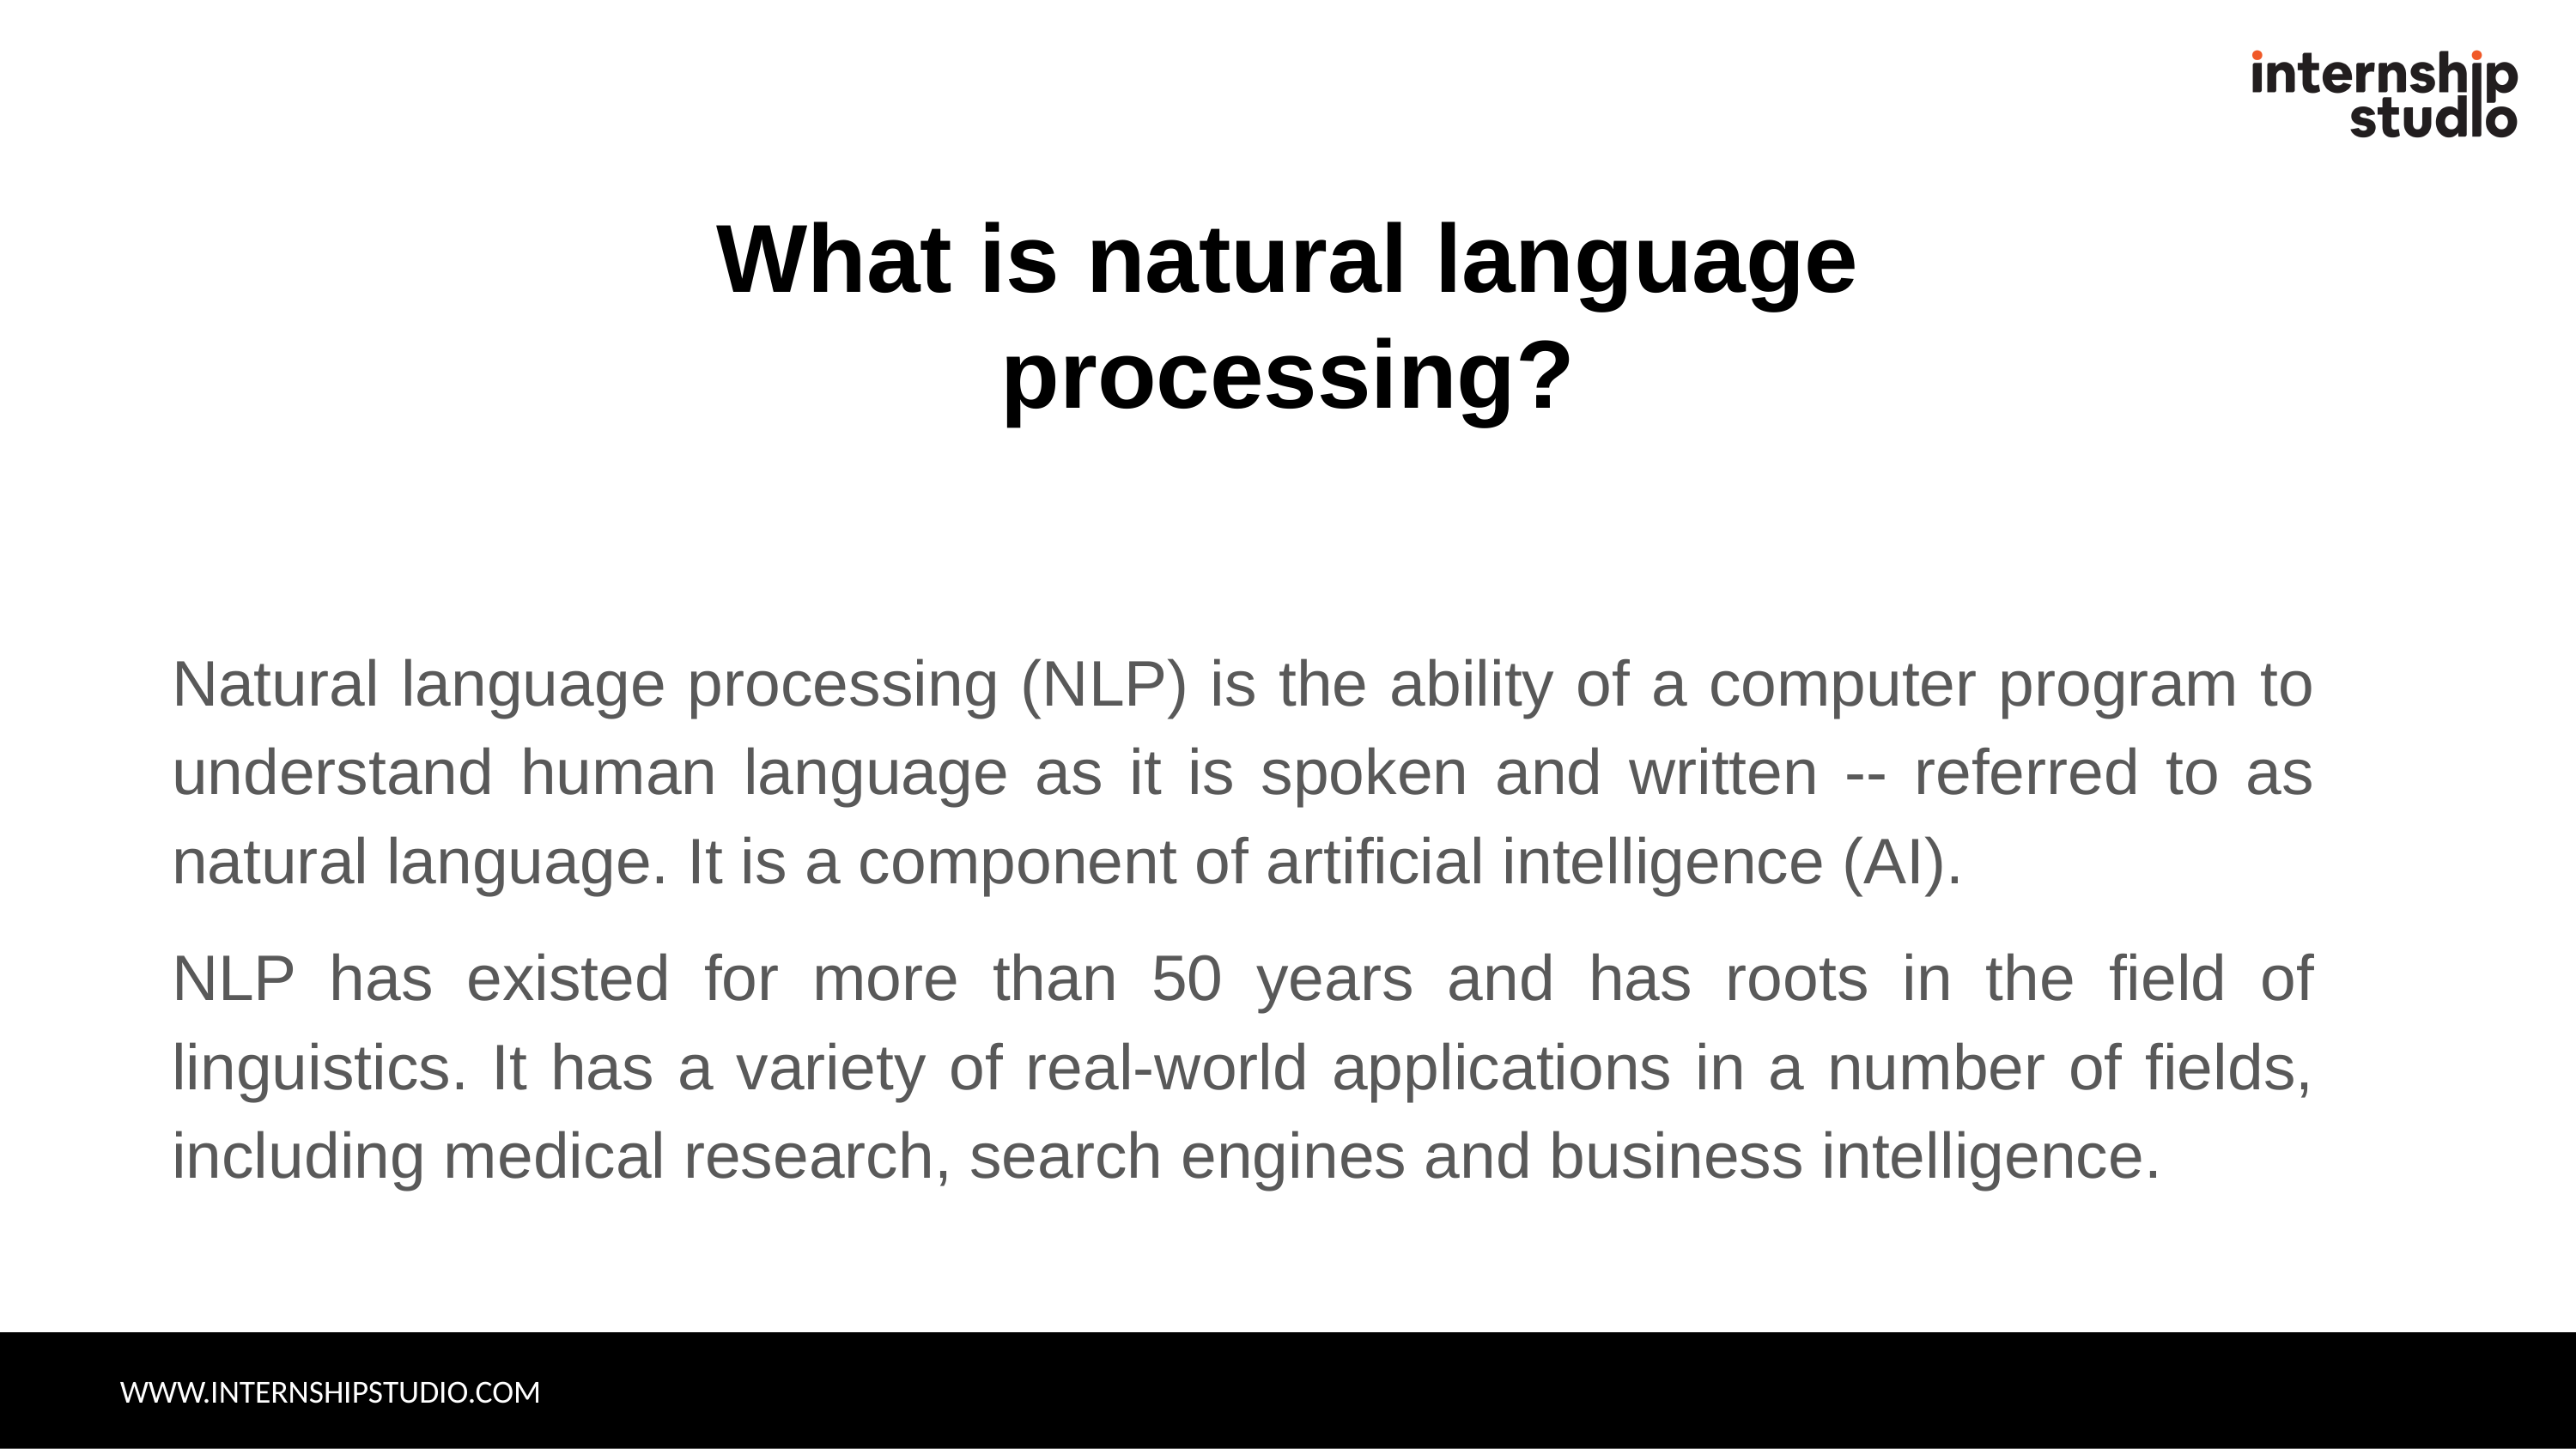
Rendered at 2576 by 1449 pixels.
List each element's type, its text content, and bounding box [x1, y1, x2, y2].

text_box WWW.INTERNSHIPSTUDIO.COM [107, 1364, 708, 1416]
text_box Natural language processing (NLP) is the ability of a computer program to understand human language as it is spoken and written -- referred to as natural language. It is a component of artificial intelligence (AI). NLP has existed for more than 50 years and has roots in the field of linguistics. It has a variety of real-world applications in a number of fields, including medical research, search engines and business intelligence. [159, 616, 2330, 927]
text_box [0, 1332, 2576, 1449]
text_box What is natural language processing? [578, 241, 1998, 440]
picture [2213, 33, 2529, 152]
